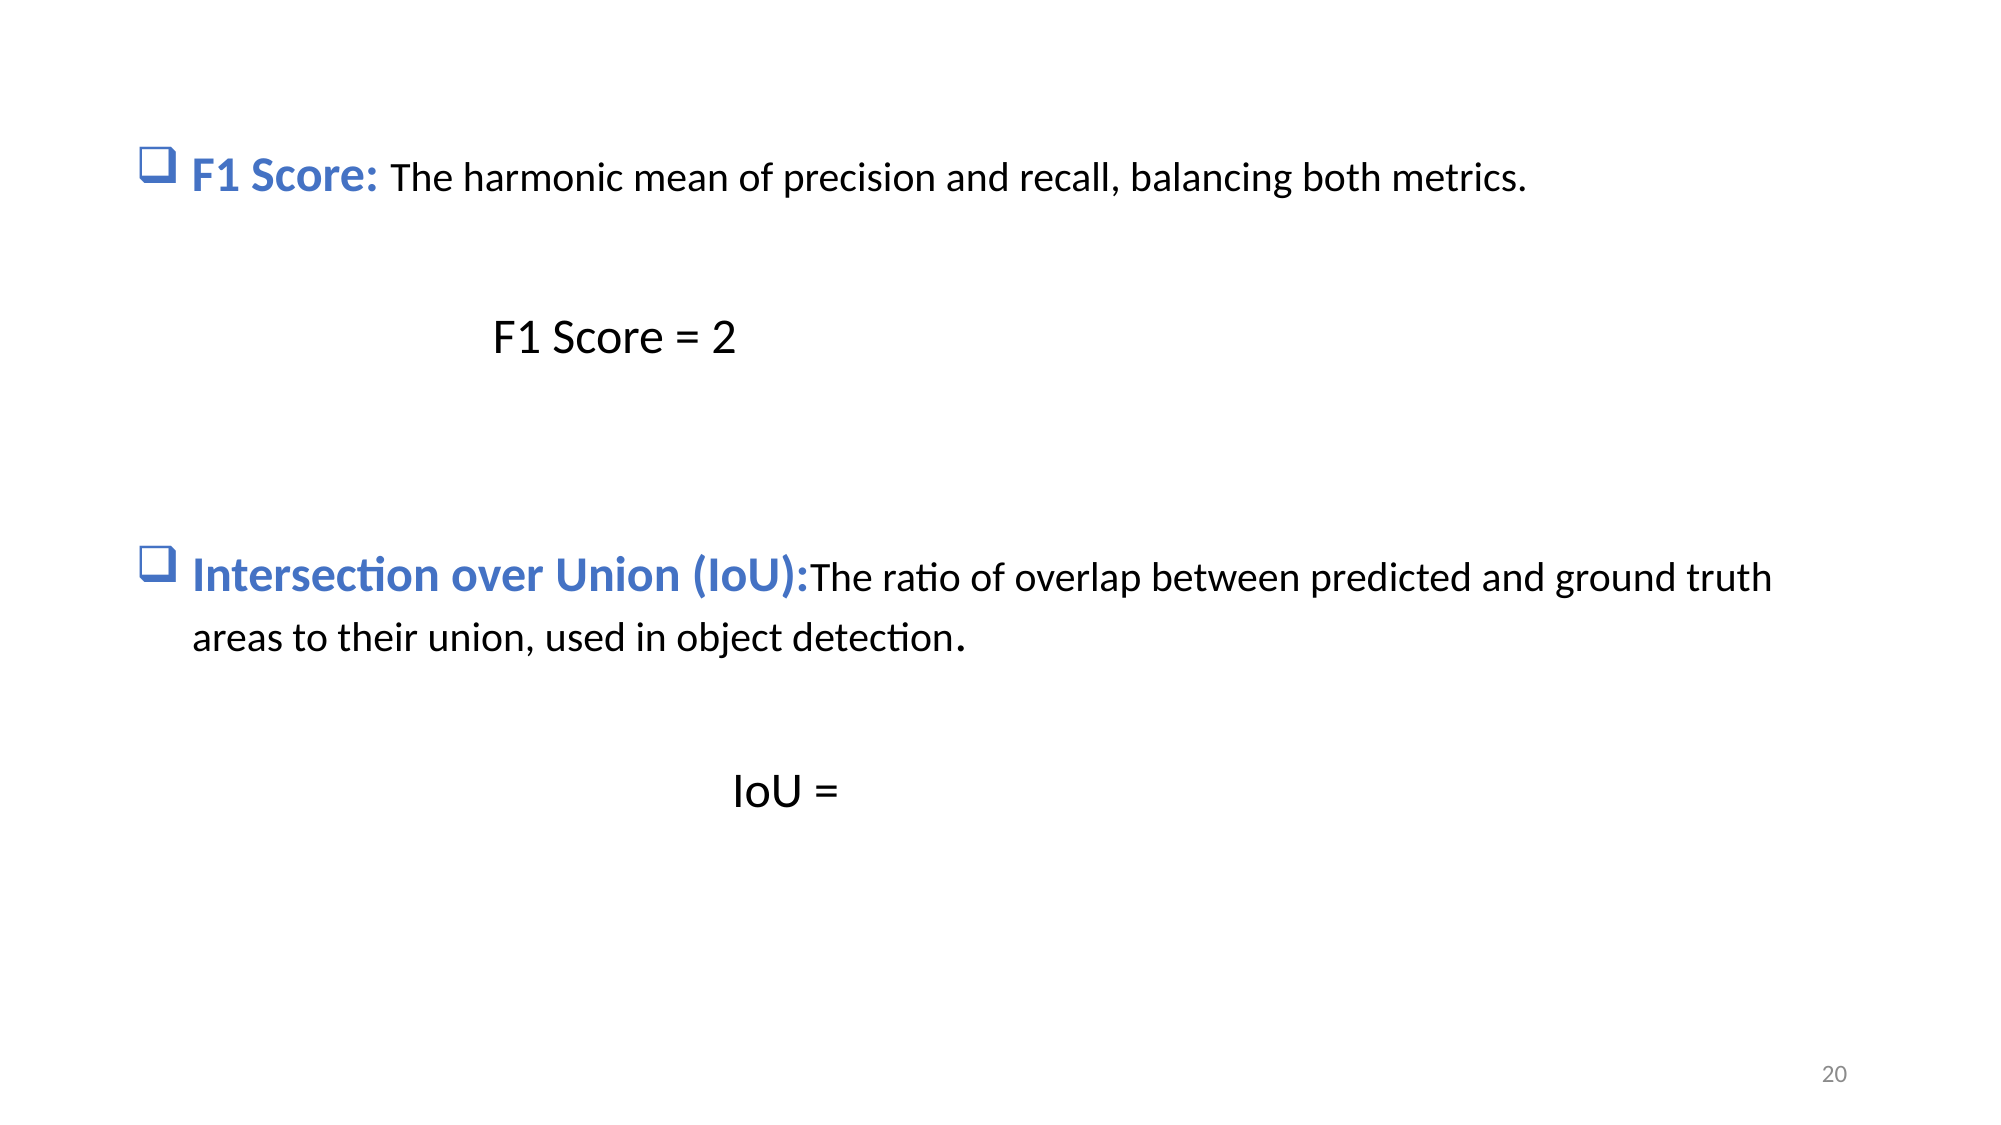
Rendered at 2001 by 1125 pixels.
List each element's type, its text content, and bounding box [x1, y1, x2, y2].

text_box Intersection over Union (IoU):The ratio of overlap between predicted and ground truth areas to their union, used in object detection. [120, 533, 1813, 669]
text_box F1 Score: The harmonic mean of precision and recall, balancing both metrics. [120, 134, 1902, 209]
slide_number 20 [1412, 1042, 1863, 1103]
